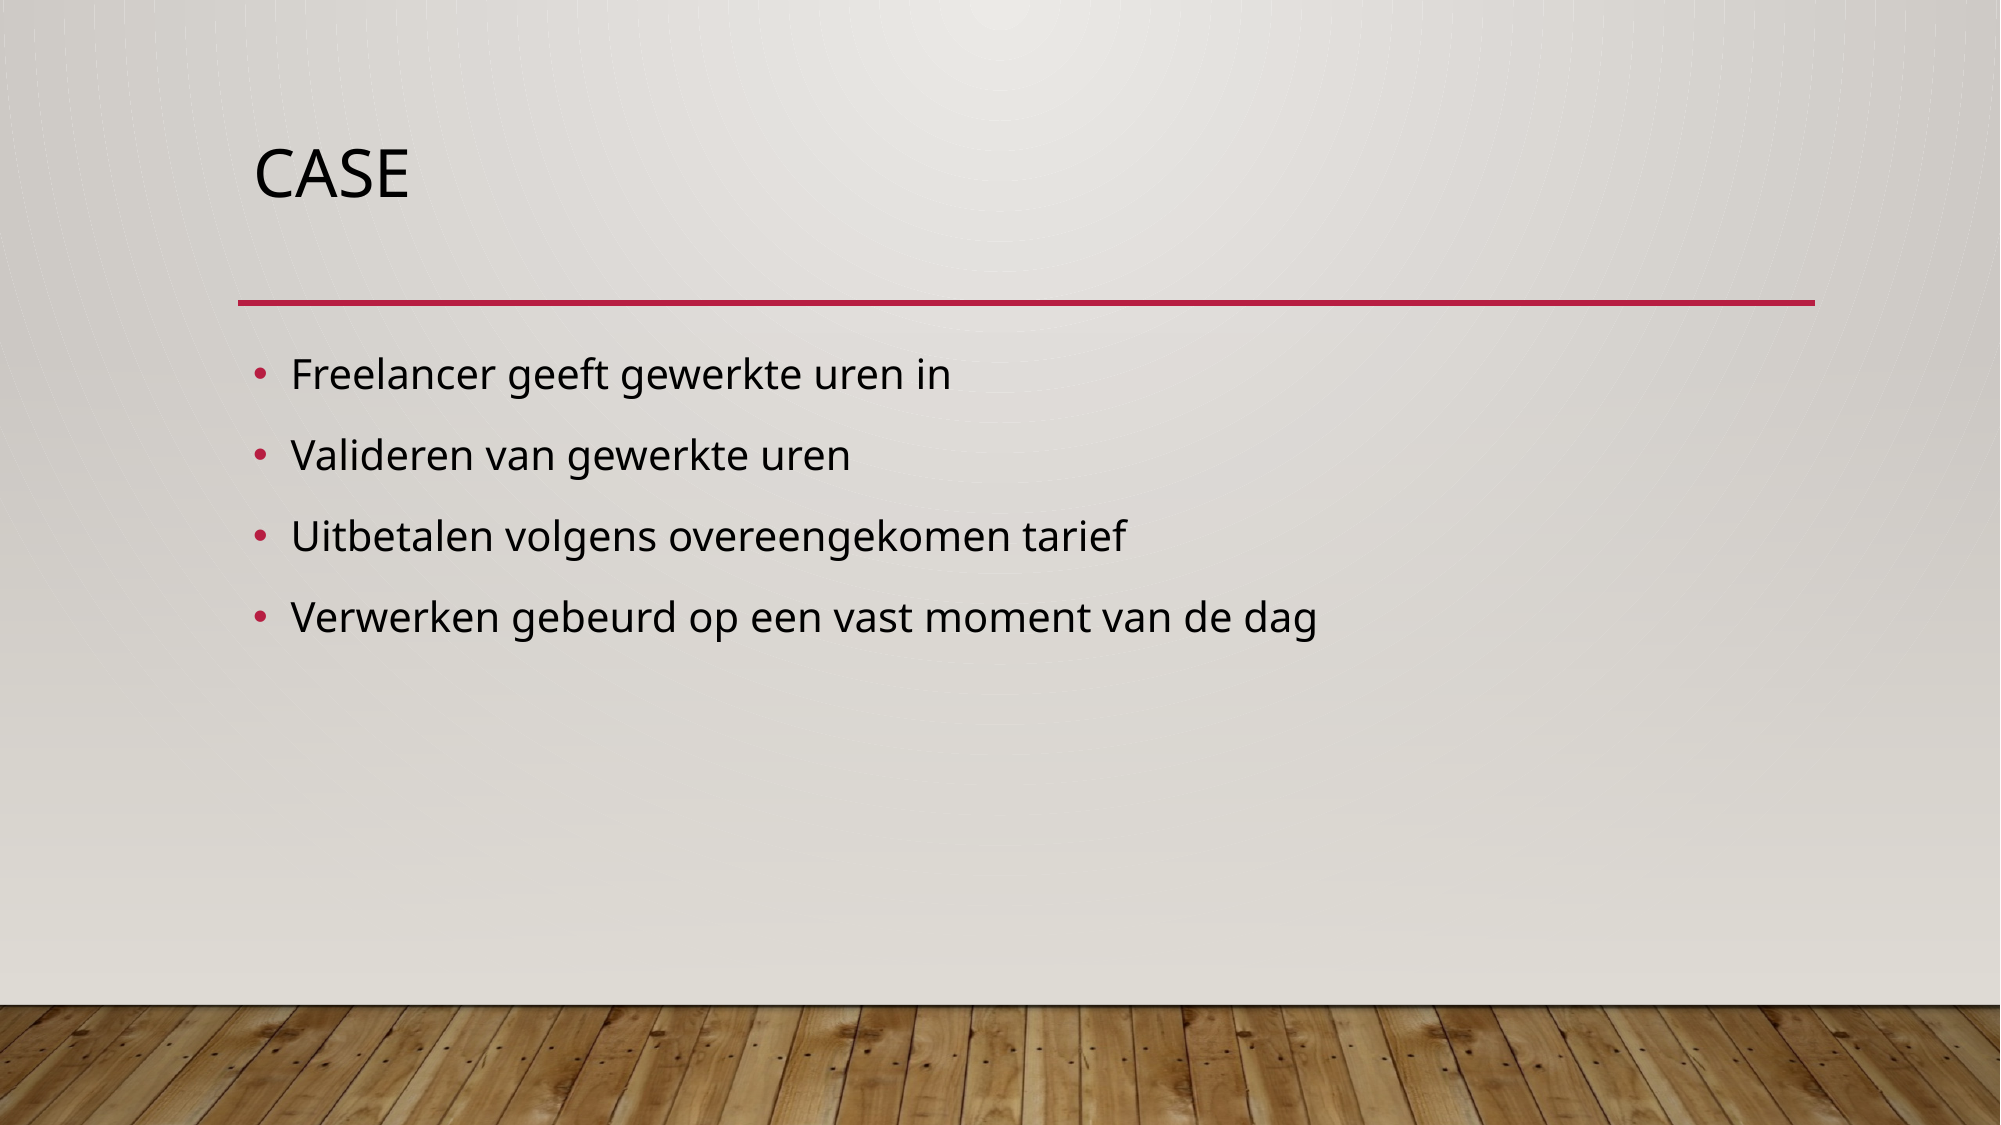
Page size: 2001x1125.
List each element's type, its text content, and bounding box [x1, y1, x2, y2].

picture [0, 1005, 2000, 1125]
list Freelancer geeft gewerkte uren in Valideren van gewerkte uren Uitbetalen volgens overeengekomen tarief Verwerken gebeurd op een vast moment van de dag [238, 330, 1814, 897]
title case [238, 131, 1814, 305]
